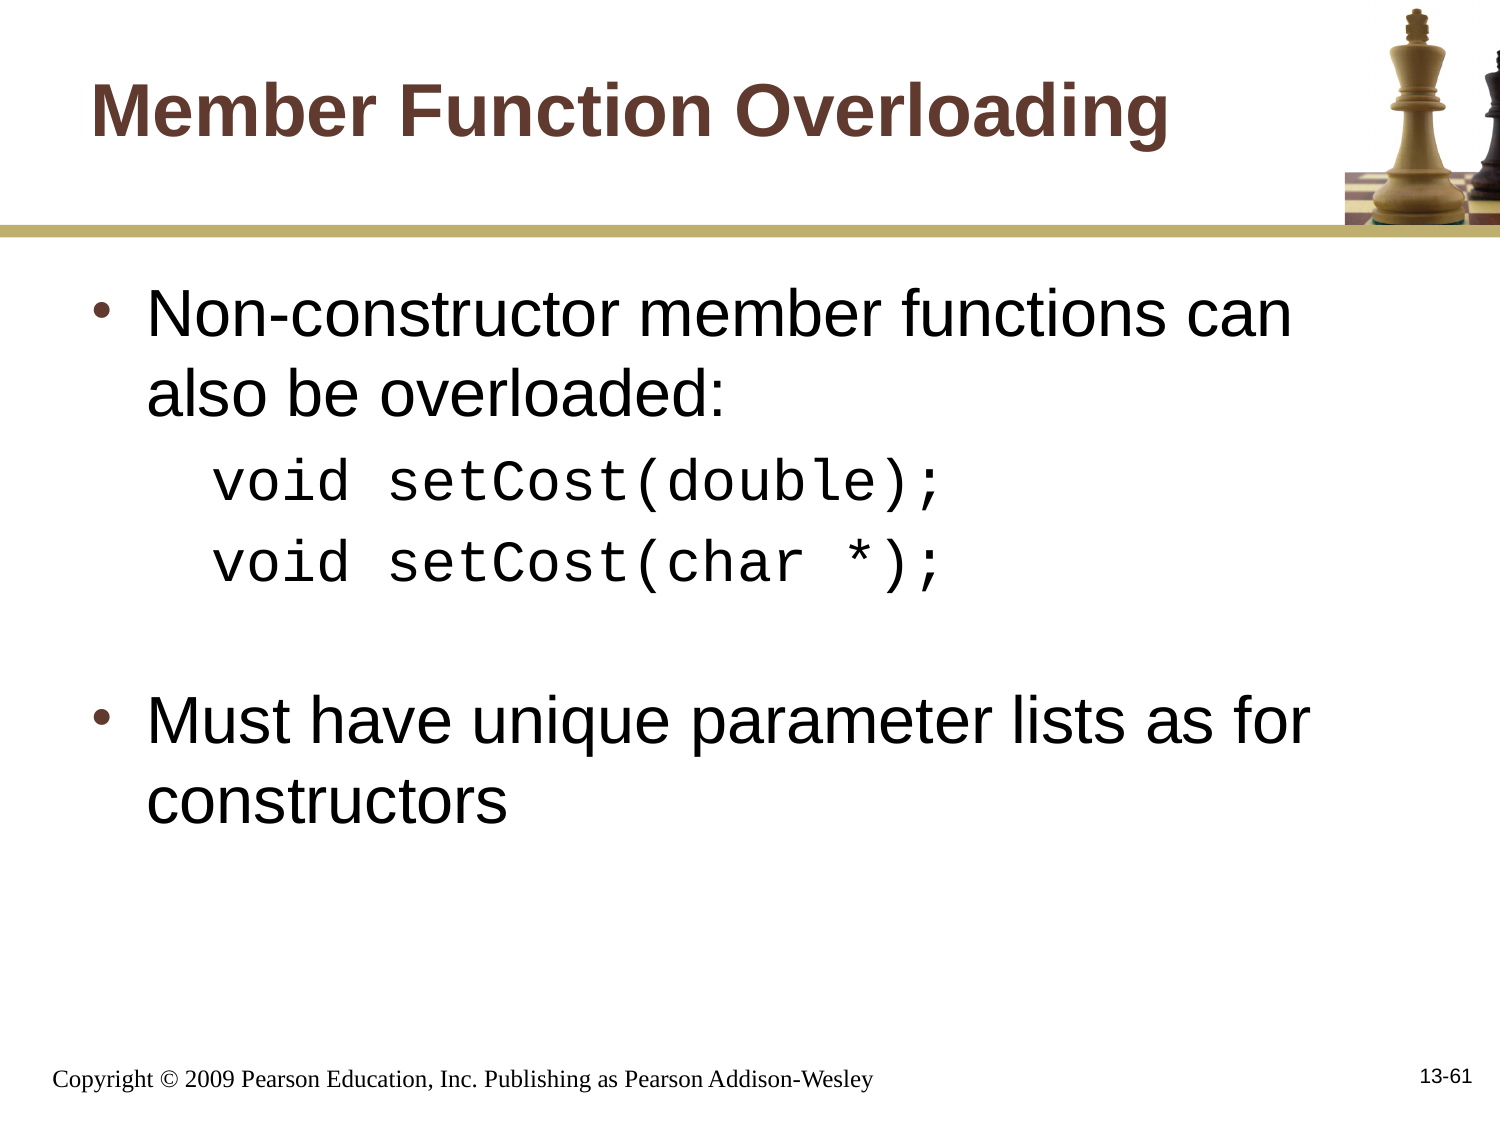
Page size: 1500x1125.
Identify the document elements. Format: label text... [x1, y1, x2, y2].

list Non-constructor member functions can also be overloaded: void setCost(double); void setCost(char *); Must have unique parameter lists as for constructors [75, 262, 1438, 938]
title Member Function Overloading [75, 12, 1325, 200]
slide_number 13-61 [1175, 1037, 1488, 1113]
